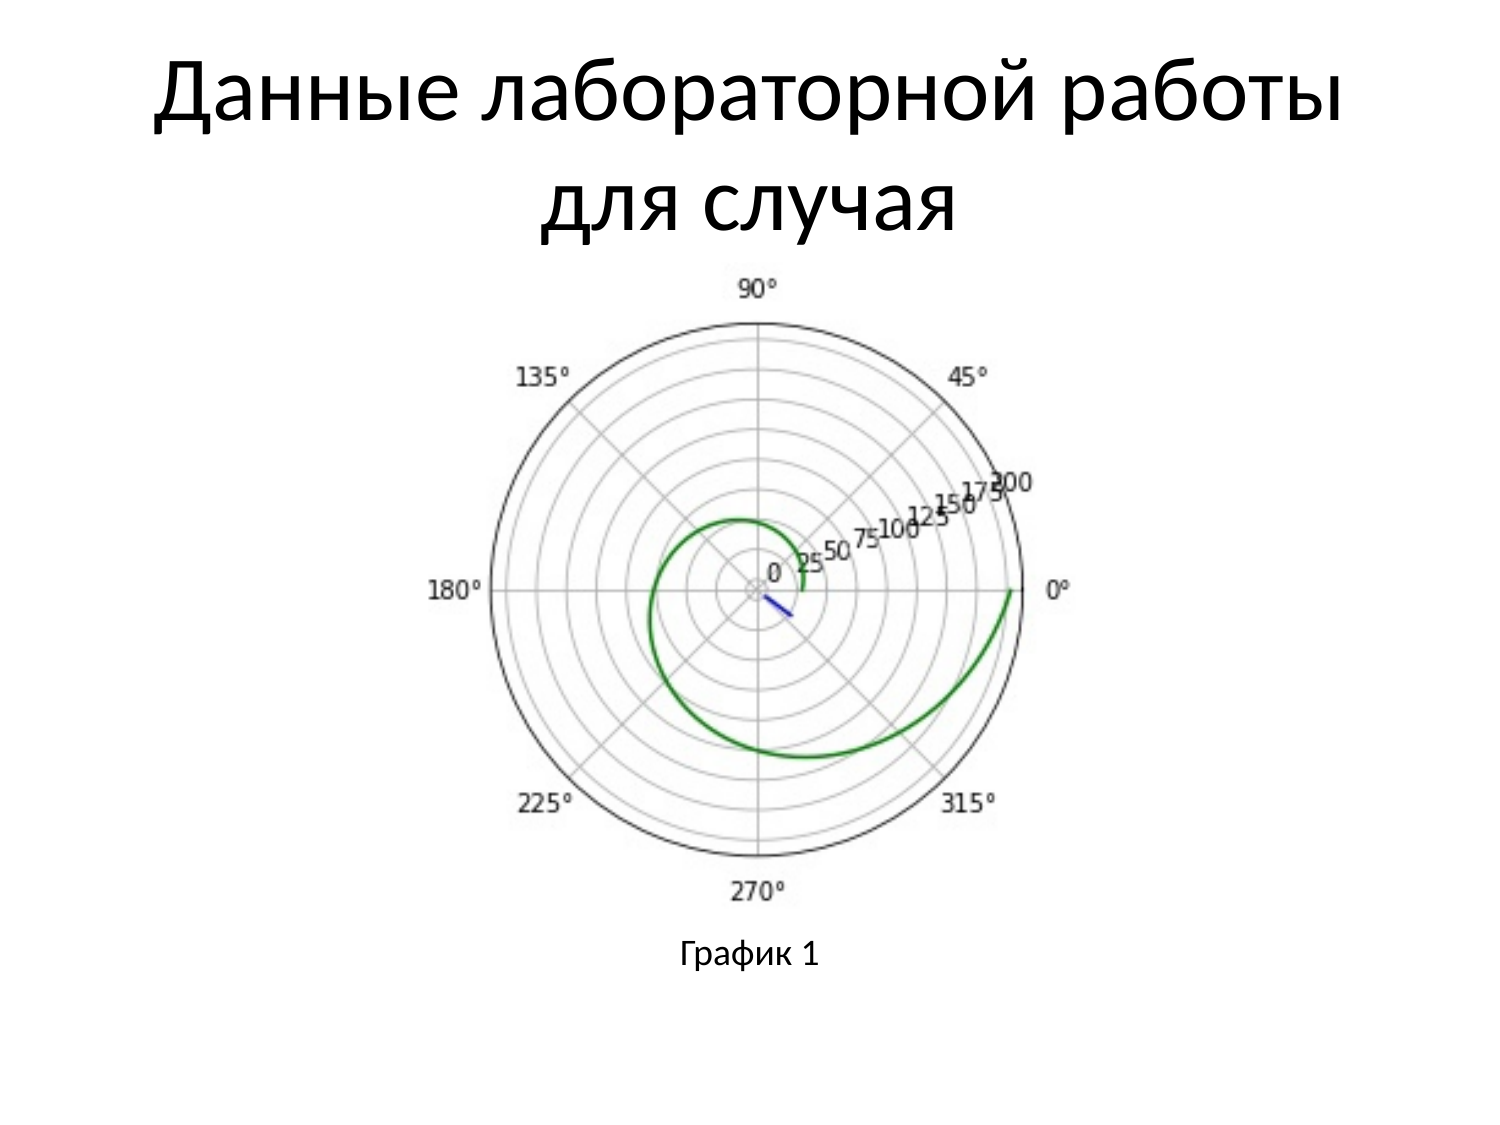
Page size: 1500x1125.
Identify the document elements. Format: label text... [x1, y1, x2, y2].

text_box График 1 [74, 920, 1425, 1005]
title Данные лабораторной работы для случая [75, 45, 1425, 233]
picture [410, 262, 1088, 921]
